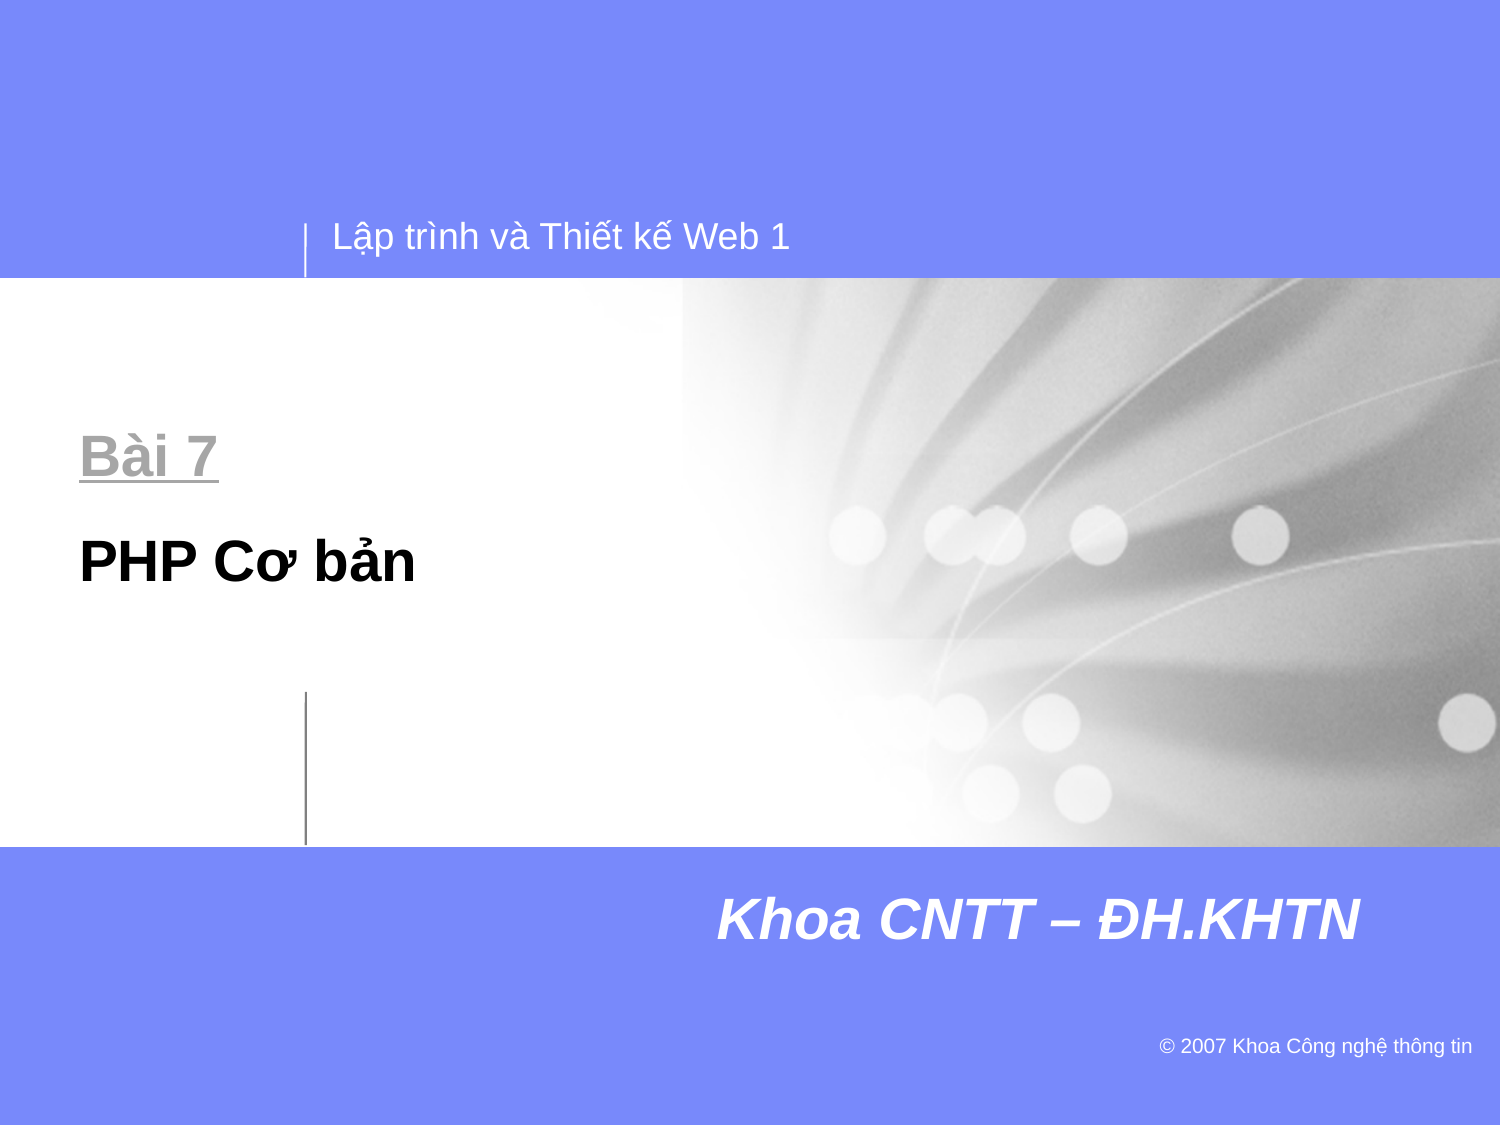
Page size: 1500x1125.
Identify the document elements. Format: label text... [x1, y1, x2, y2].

picture [0, 278, 1500, 847]
title Bài 7 PHP Cơ bản [63, 375, 1370, 651]
